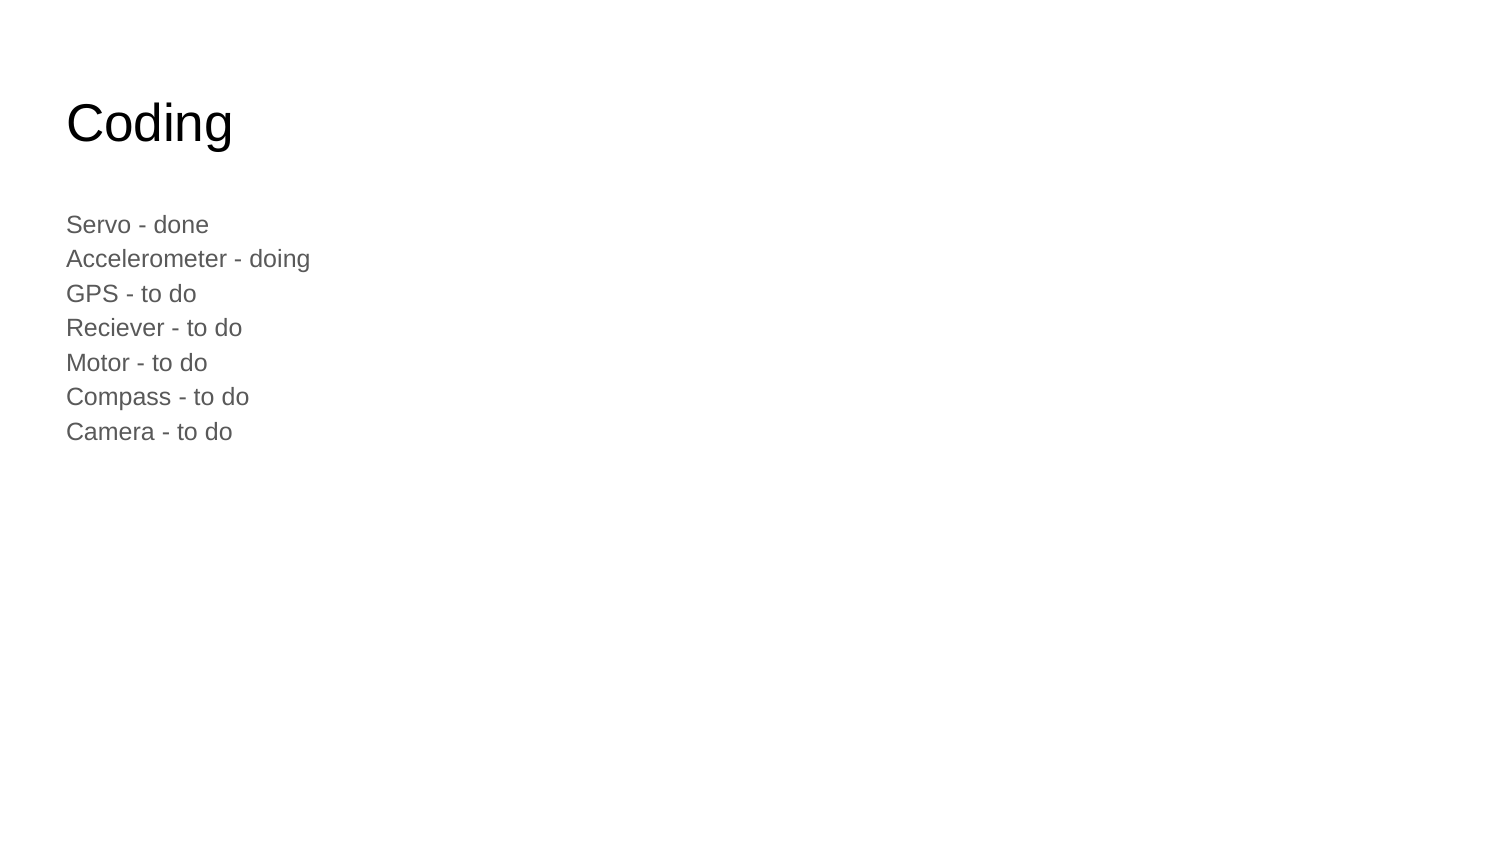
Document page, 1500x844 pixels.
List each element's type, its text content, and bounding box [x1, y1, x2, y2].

title Coding [51, 72, 1449, 167]
list Servo - done Accelerometer - doing GPS - to do Reciever - to do Motor - to do Compass - to do Camera - to do [51, 189, 1449, 750]
